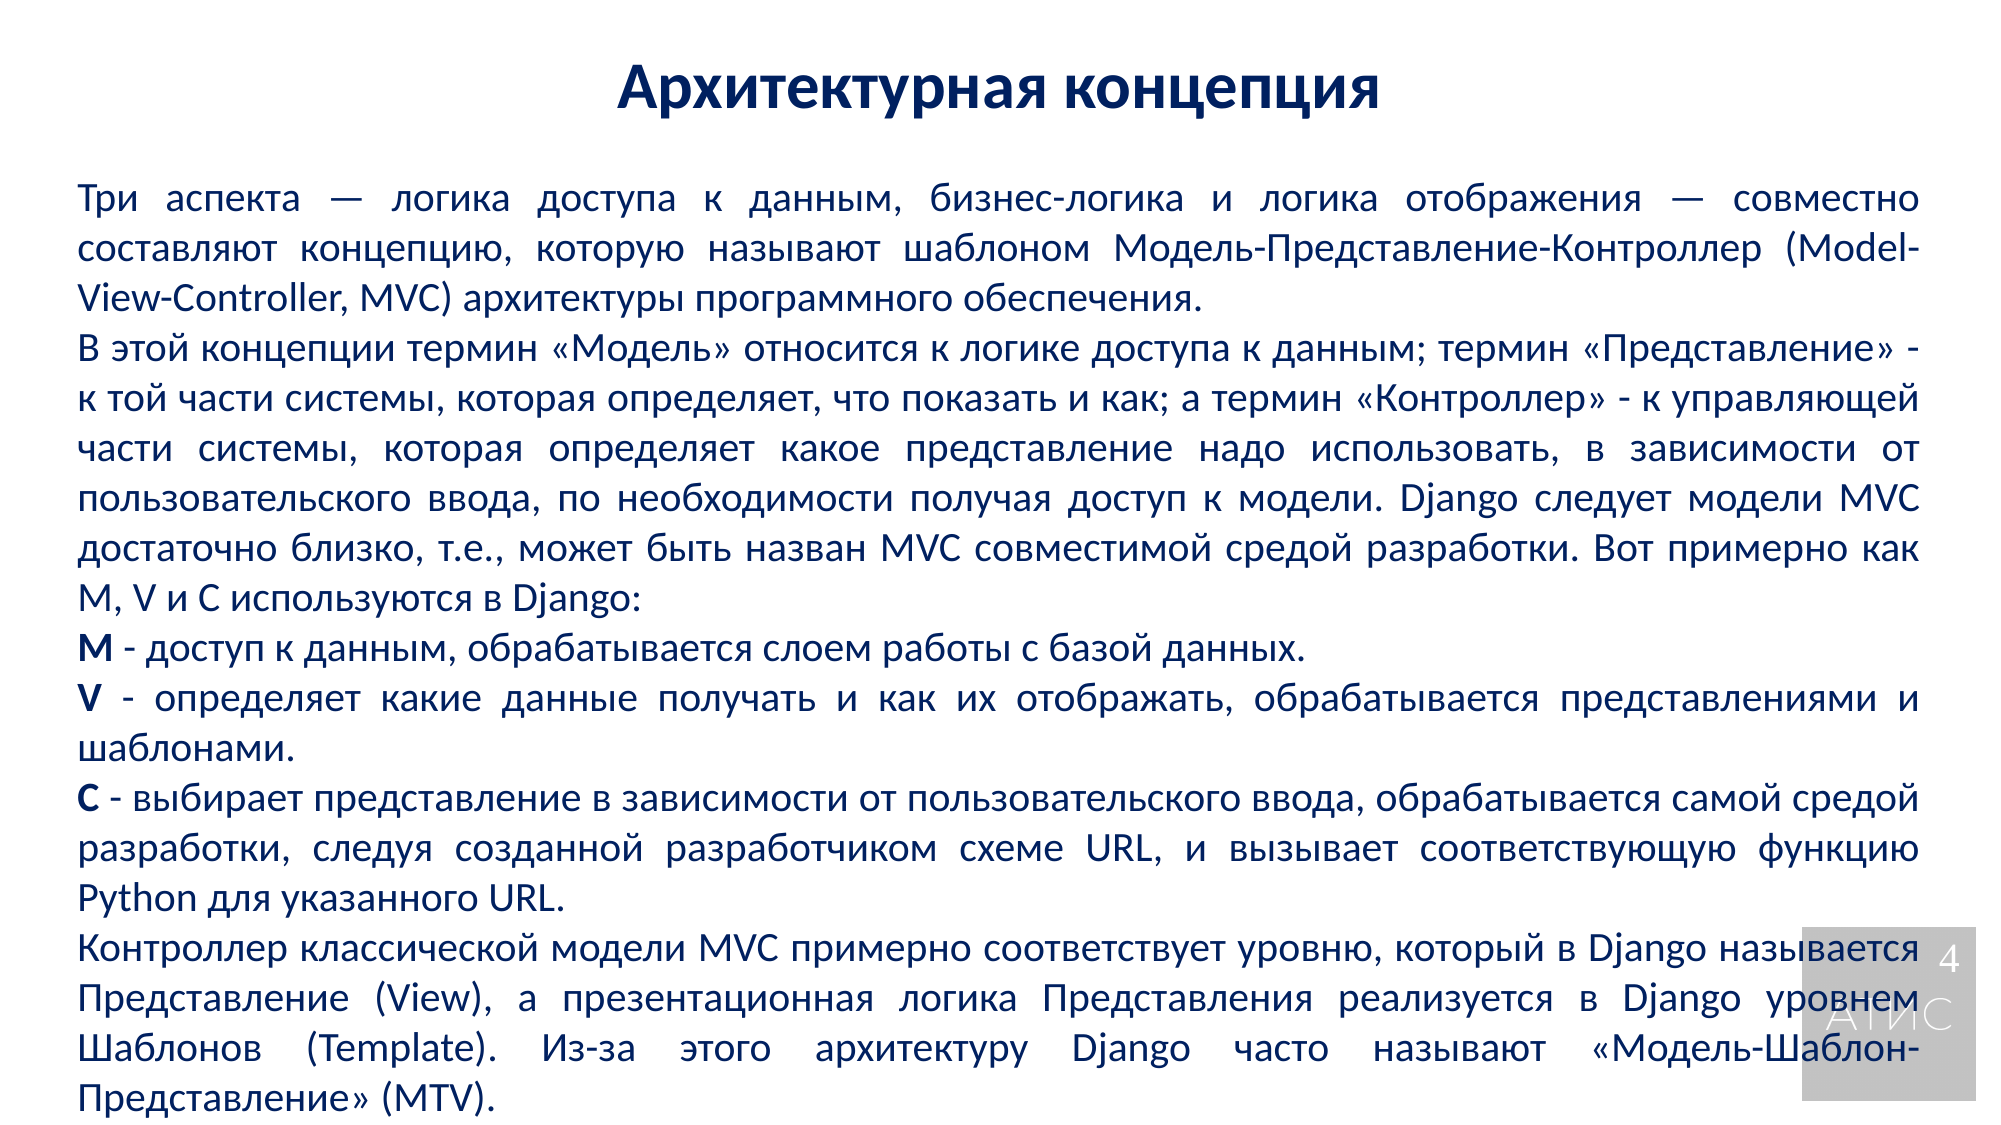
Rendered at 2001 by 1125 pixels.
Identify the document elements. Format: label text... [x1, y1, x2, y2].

title Архитектурная концепция [0, 34, 2000, 149]
text_box Три аспекта — логика доступа к данным, бизнес-логика и логика отображения — совместно составляют концепцию, которую называют шаблоном Модель-Представление-Контроллер (Model-View-Controller, MVC) архитектуры программного обеспечения. В этой концепции термин «Модель» относится к логике доступа к данным; термин «Представление» - к той части системы, которая определяет, что показать и как; а термин «Контроллер» - к управляющей части системы, которая определяет какое представление надо использовать, в зависимости от пользовательского ввода, по необходимости получая доступ к модели. Django следует модели MVC достаточно близко, т.е., может быть назван MVC совместимой средой разработки. Вот примерно как M, V и C используются в Django: M - доступ к данным, обрабатывается слоем работы с базой данных. V - определяет какие данные получать и как их отображать, обрабатывается представлениями и шаблонами. C - выбирает представление в зависимости от пользовательского ввода, обрабатывается самой средой разработки, следуя созданной разработчиком схеме URL, и вызывает соответствующую функцию Python для указанного URL. Контроллер классической модели MVC примерно соответствует уровню, который в Django называется Представление (View), а презентационная логика Представления реализуется в Django уровнем Шаблонов (Template). Из-за этого архитектуру Django часто называют «Модель-Шаблон-Представление» (MTV). [62, 162, 1936, 1097]
picture [1802, 927, 1976, 1101]
